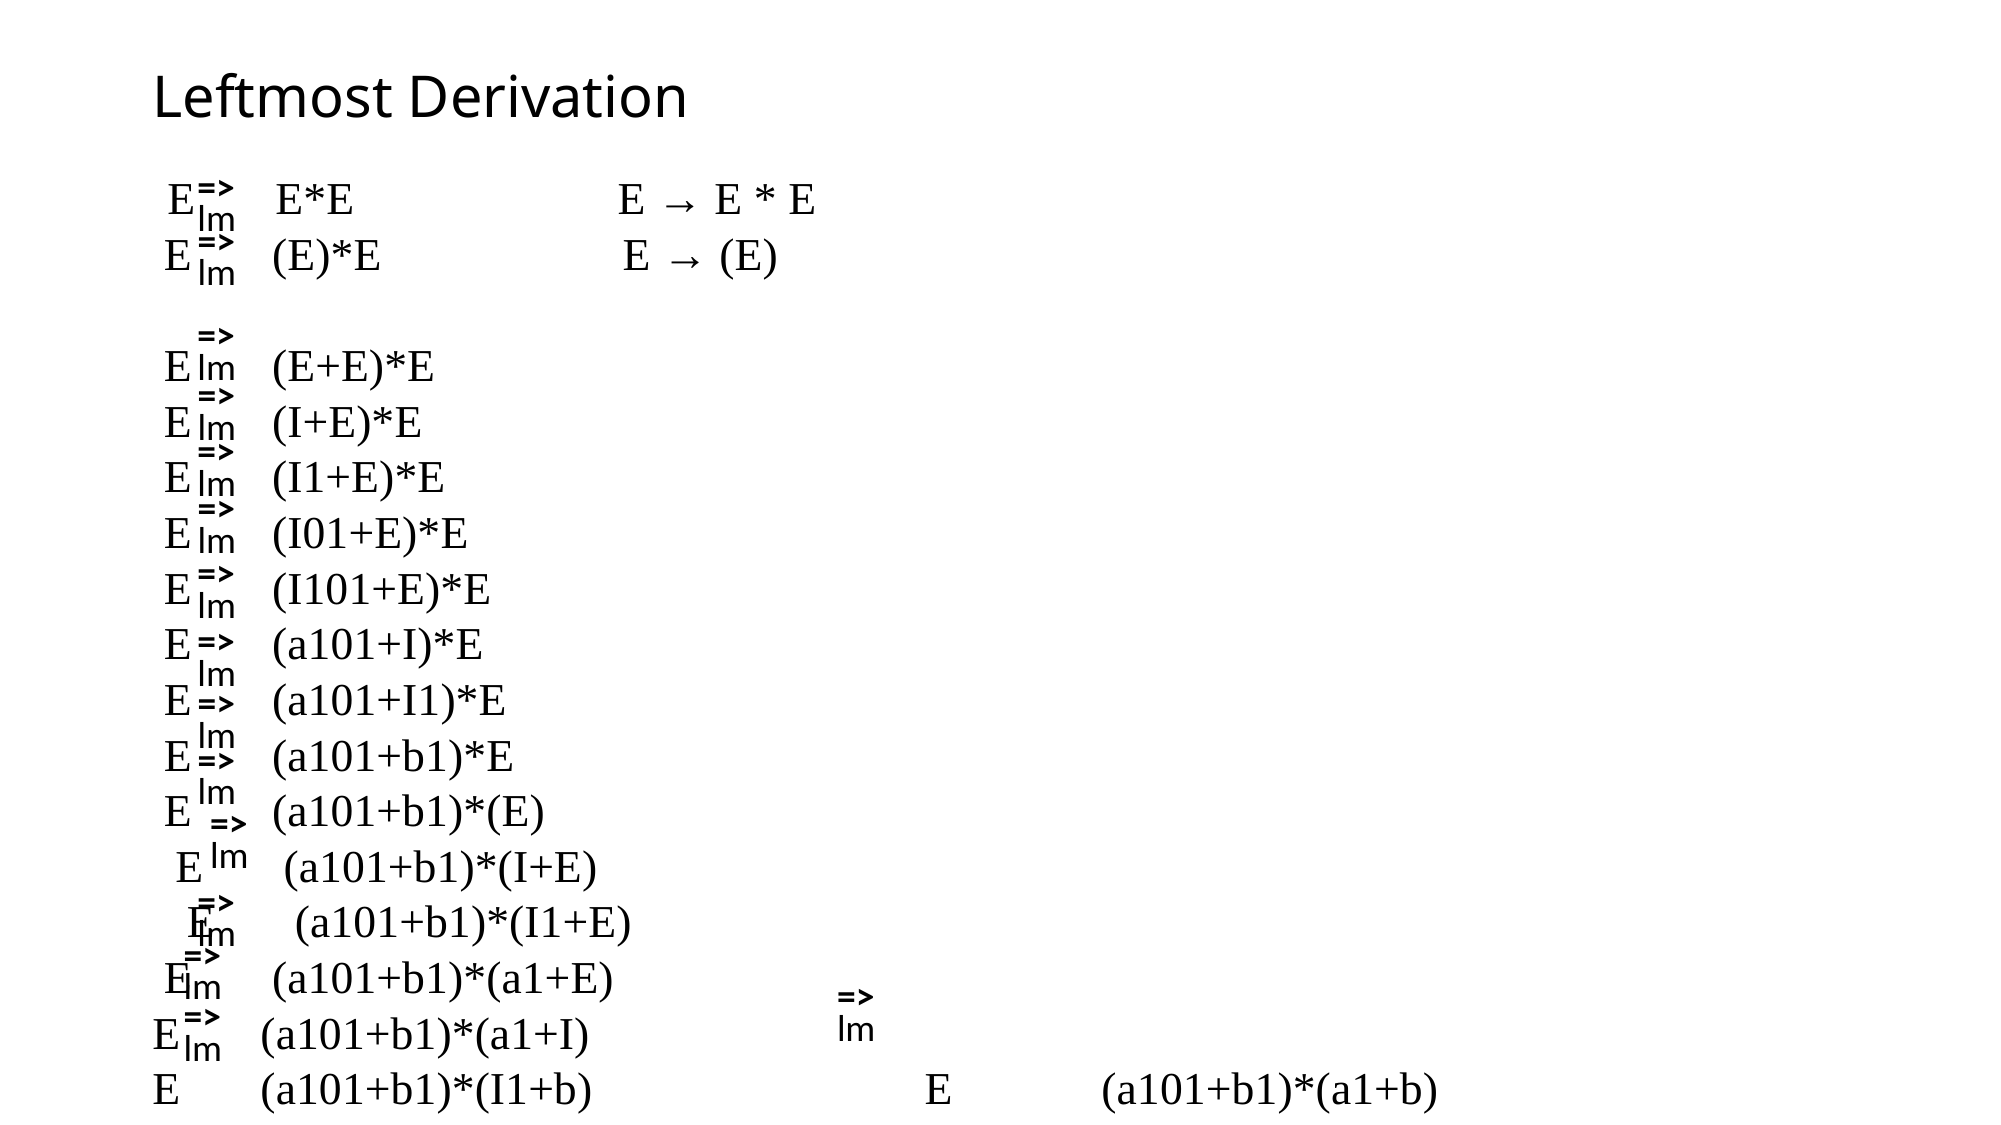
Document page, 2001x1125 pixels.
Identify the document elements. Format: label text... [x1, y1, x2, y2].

text_box => lm [182, 432, 264, 489]
text_box => lm [182, 740, 264, 819]
text_box => lm [182, 375, 264, 432]
text_box => lm [182, 622, 264, 684]
text_box => lm [182, 489, 264, 554]
text_box => lm [182, 882, 264, 961]
text_box => lm [182, 315, 264, 375]
title Leftmost Derivation [137, 59, 1863, 139]
text_box => lm [182, 167, 264, 221]
text_box => lm [182, 684, 264, 740]
text_box => lm [182, 221, 264, 300]
list E E*E E → E * E E (E)*E E → (E) E (E+E)*E E (I+E)*E E (I1+E)*E E (I01+E)*E E (I101+E)*E E (a101+I)*E E (a101+I1)*E E (a101+b1)*E E (a101+b1)*(E) E (a101+b1)*(I+E) E (a101+b1)*(I1+E) E (a101+b1)*(a1+E) E (a101+b1)*(a1+I) E (a101+b1)*(I1+b) E (a101+b1)*(a1+b) [137, 167, 1863, 1125]
text_box => lm [822, 976, 904, 1055]
text_box => lm [182, 554, 264, 622]
text_box => lm [195, 804, 277, 882]
text_box => lm [168, 997, 250, 1076]
text_box => lm [168, 935, 250, 997]
